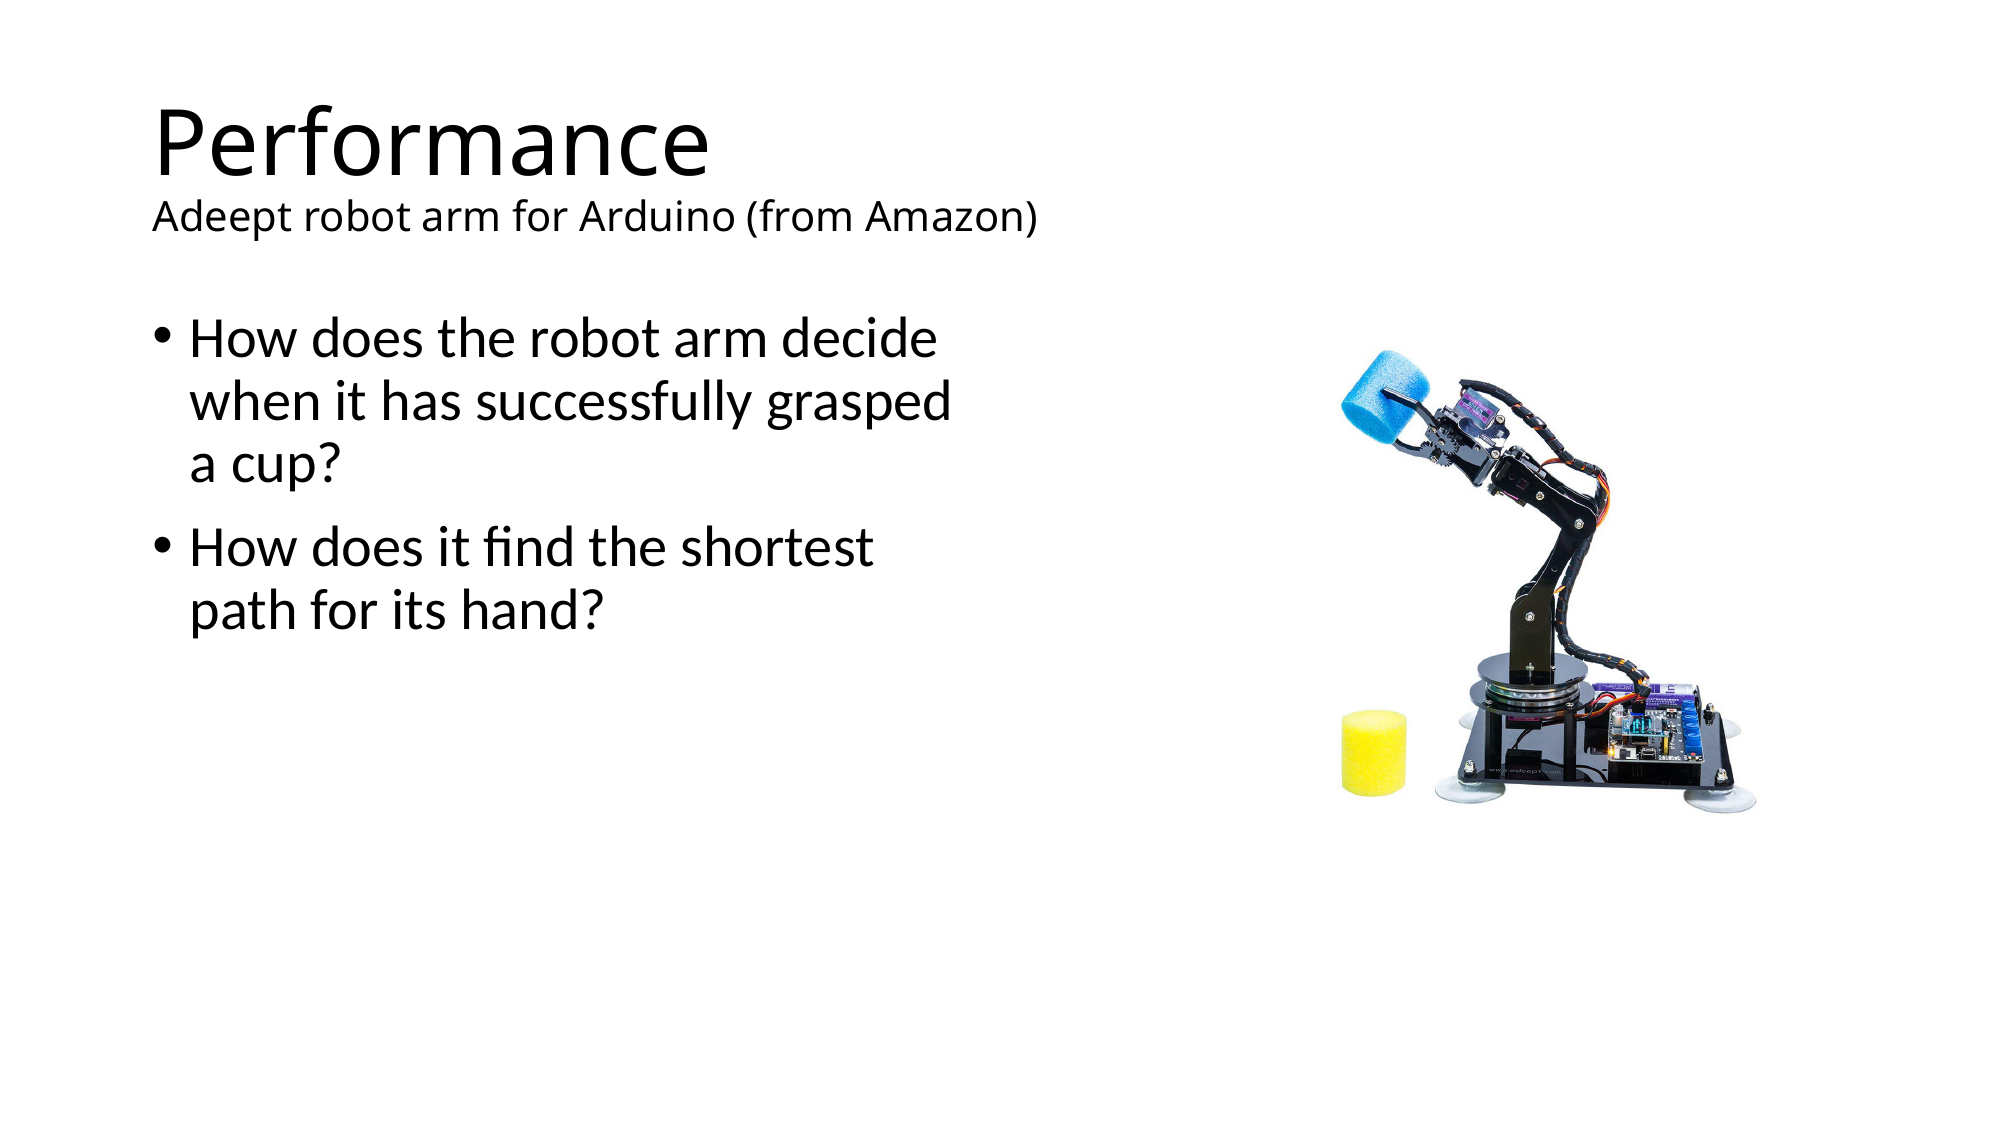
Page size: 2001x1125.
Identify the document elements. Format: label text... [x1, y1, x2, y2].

picture [1214, 325, 1840, 855]
list How does the robot arm decide when it has successfully grasped a cup? How does it find the shortest path for its hand? [137, 299, 988, 1083]
title Performance Adeept robot arm for Arduino (from Amazon) [137, 59, 1863, 278]
